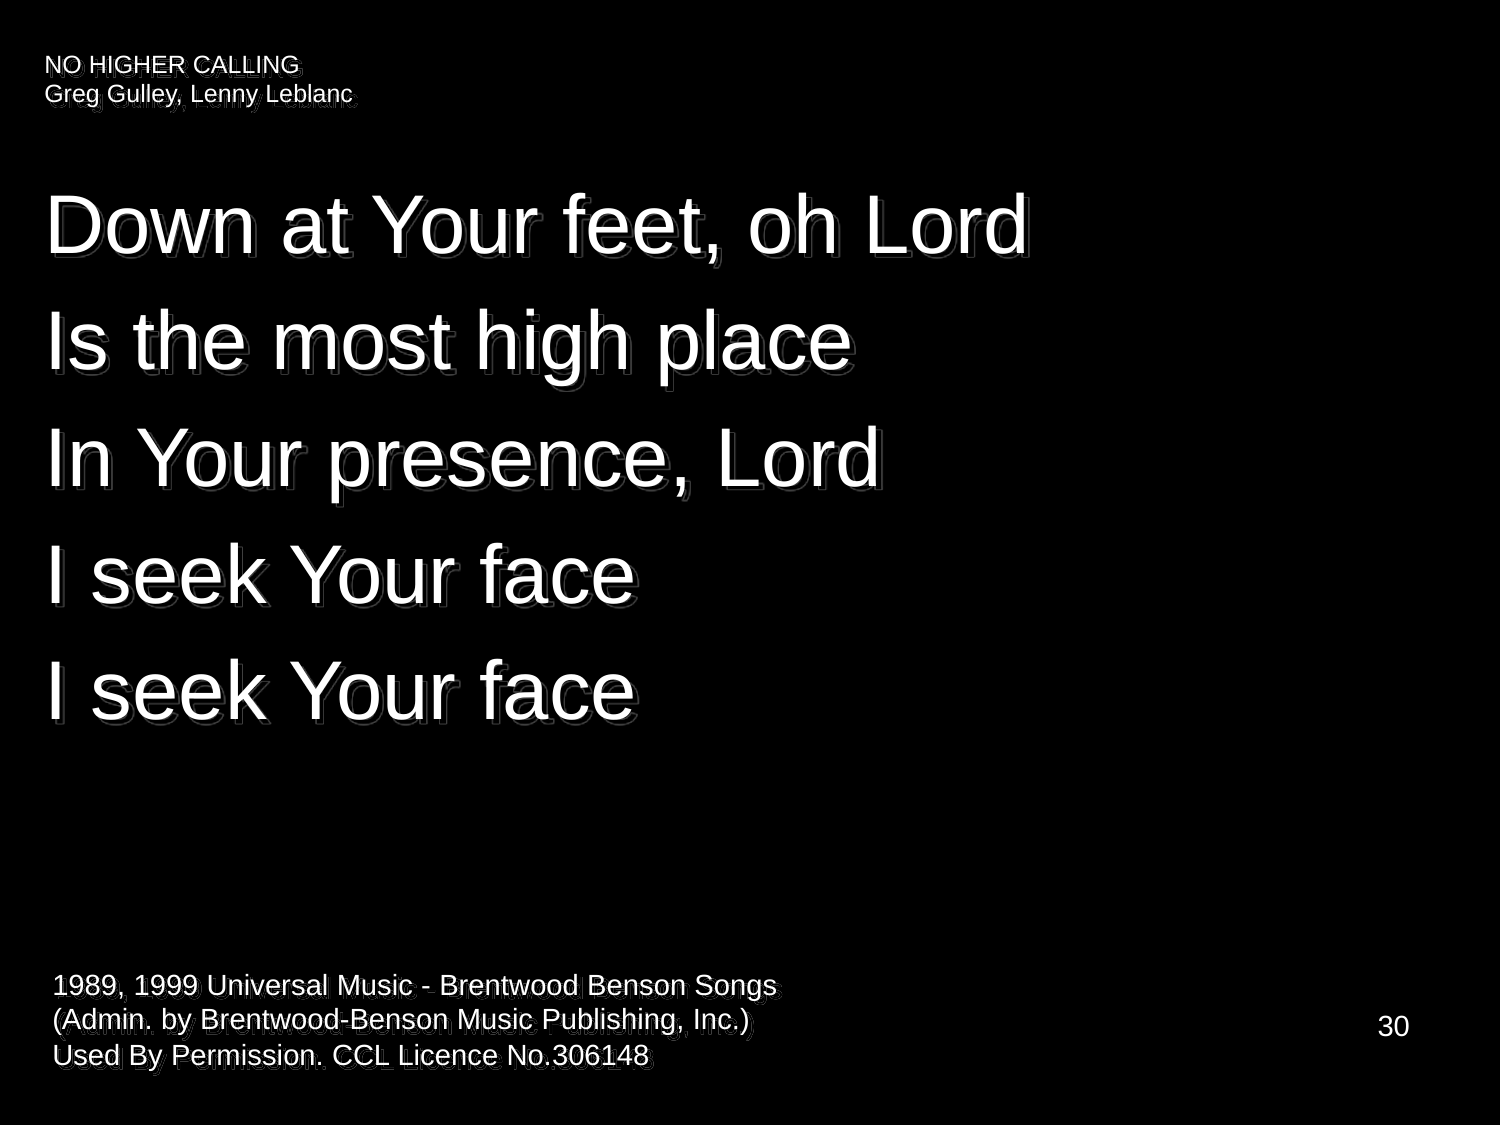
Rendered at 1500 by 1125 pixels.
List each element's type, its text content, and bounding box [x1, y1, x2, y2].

title NO HIGHER CALLING Greg Gulley, Lenny Leblanc [29, 31, 1381, 125]
list Down at Your feet, oh Lord Is the most high place In Your presence, Lord I seek Your face I seek Your face [29, 162, 1481, 863]
slide_number 30 [1074, 999, 1426, 1079]
text_box 1989, 1999 Universal Music - Brentwood Benson Songs (Admin. by Brentwood-Benson Music Publishing, Inc.) Used By Permission. CCL Licence No.306148 [37, 999, 1069, 1079]
